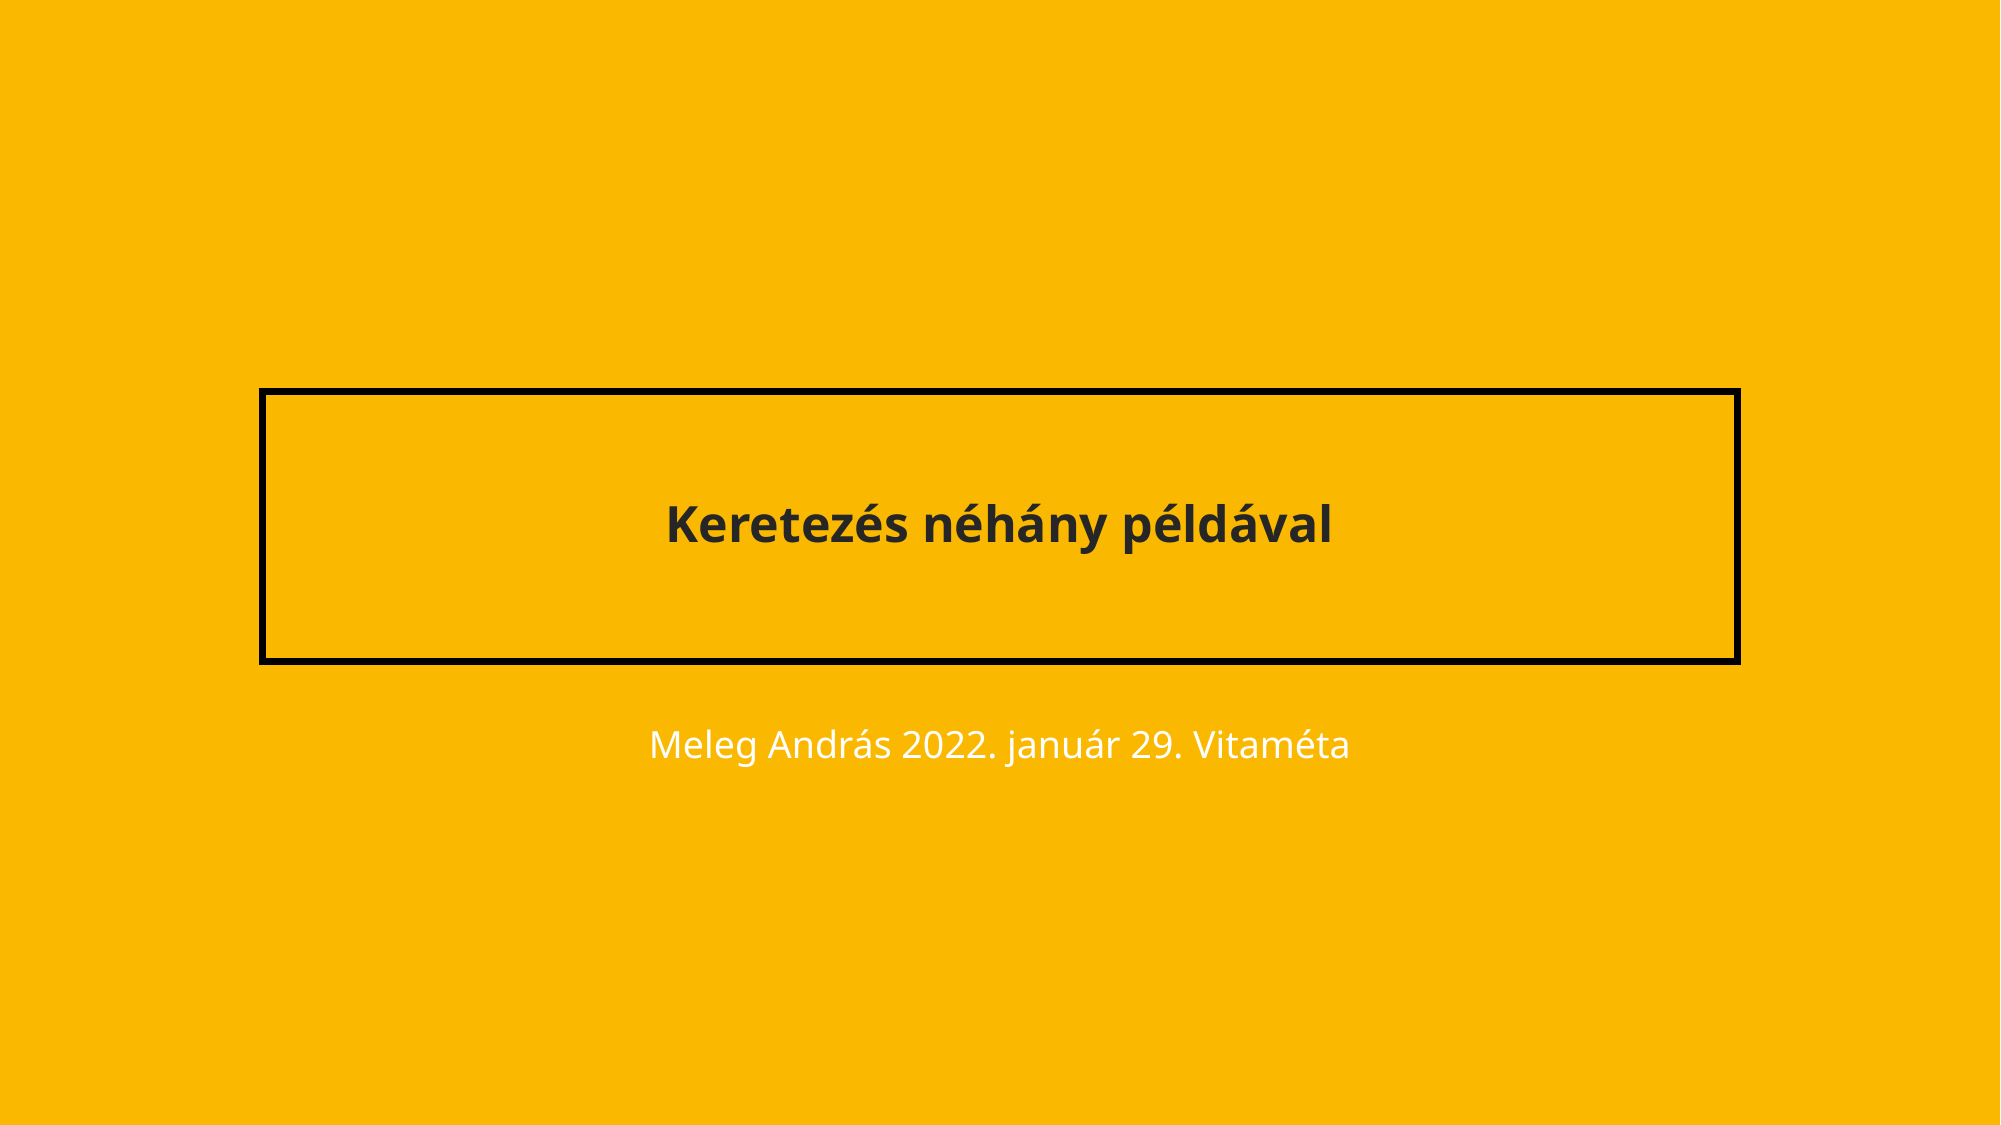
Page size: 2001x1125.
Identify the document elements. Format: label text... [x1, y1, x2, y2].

subtitle Meleg András 2022. január 29. Vitaméta [442, 713, 1558, 918]
title Keretezés néhány példával [259, 388, 1741, 665]
